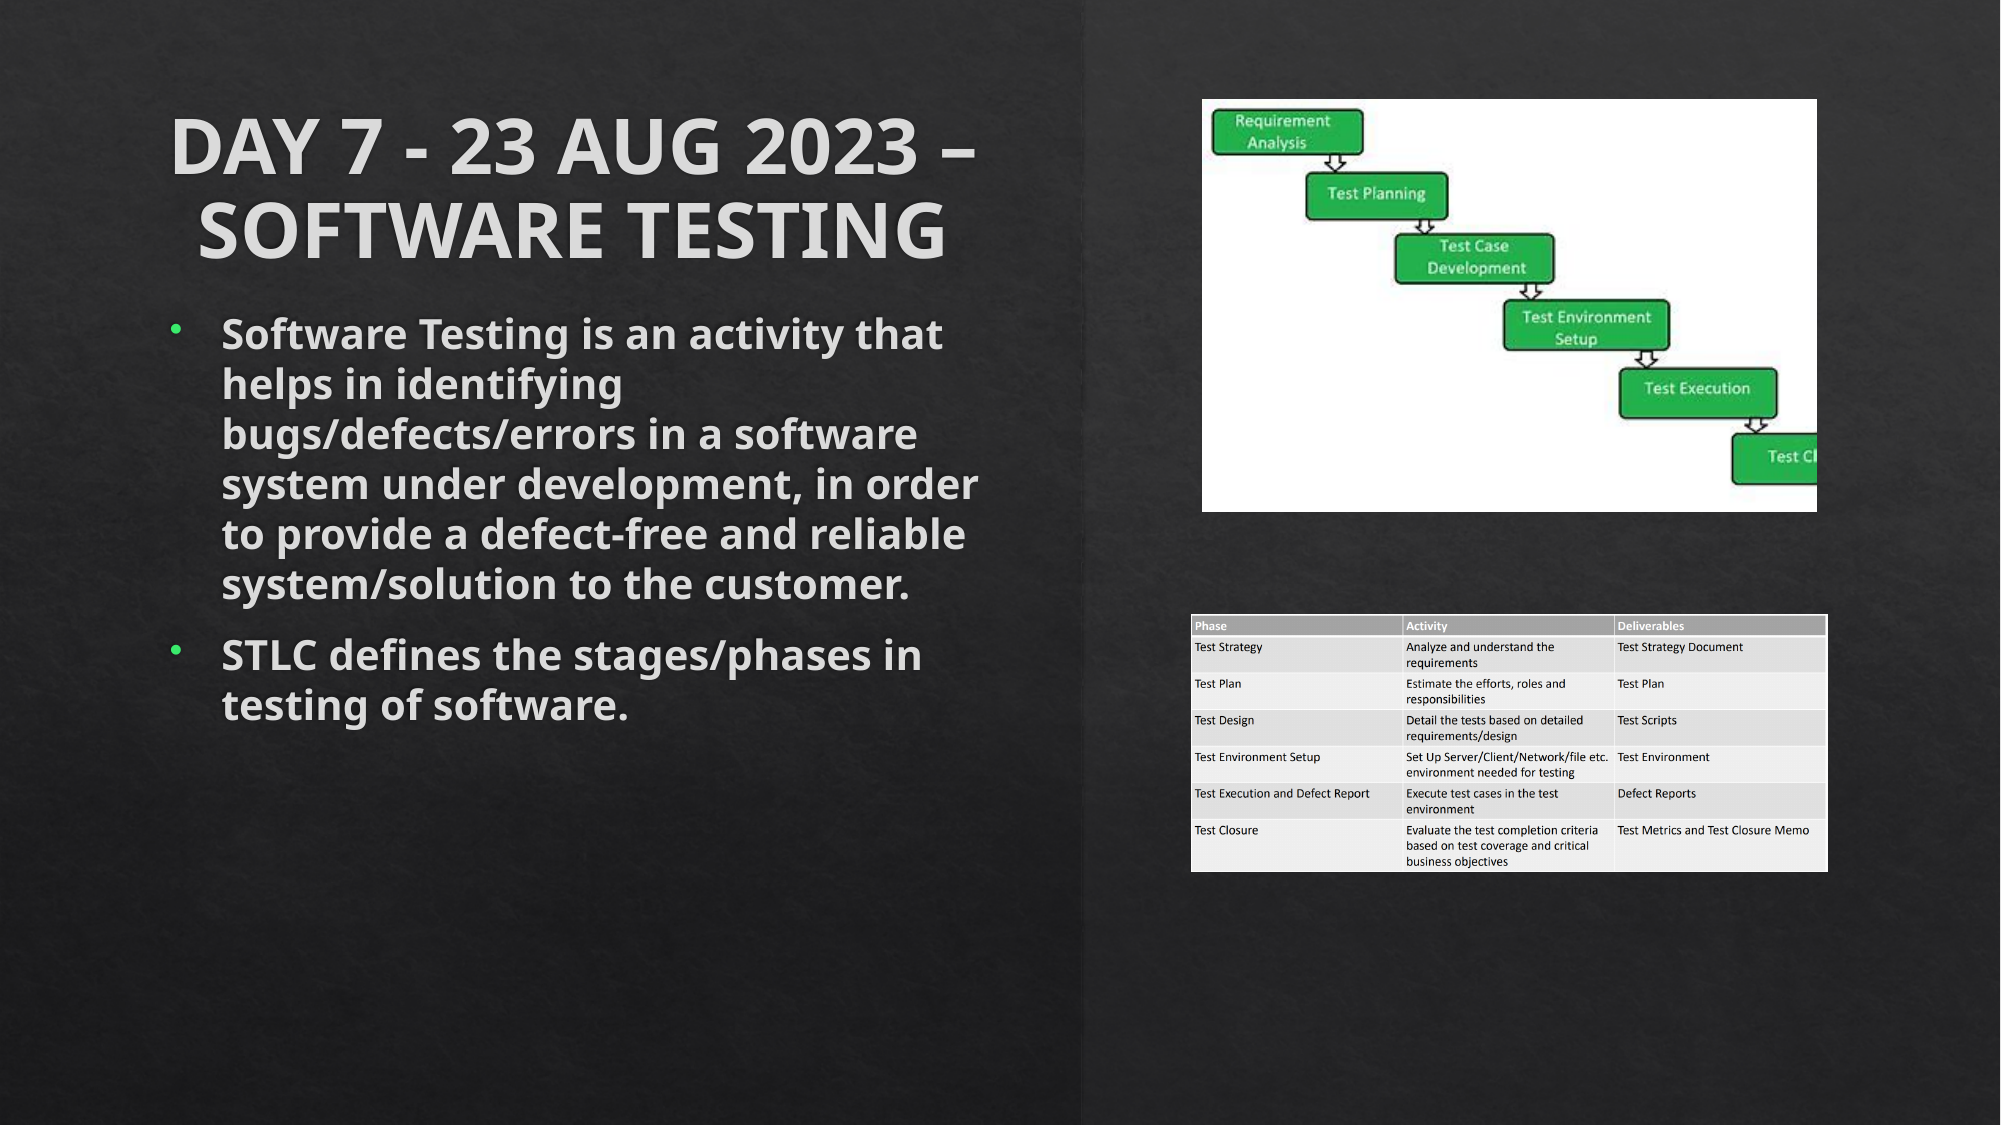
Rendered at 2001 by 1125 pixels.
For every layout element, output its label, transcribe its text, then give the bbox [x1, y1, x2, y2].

picture [1080, 0, 2000, 1125]
list Software Testing is an activity that helps in identifying bugs/defects/errors in a software system under development, in order to provide a defect-free and reliable system/solution to the customer. STLC defines the stages/phases in testing of software. [149, 299, 998, 950]
title DAY 7 - 23 AUG 2023 – SOFTWARE TESTING [149, 99, 998, 284]
